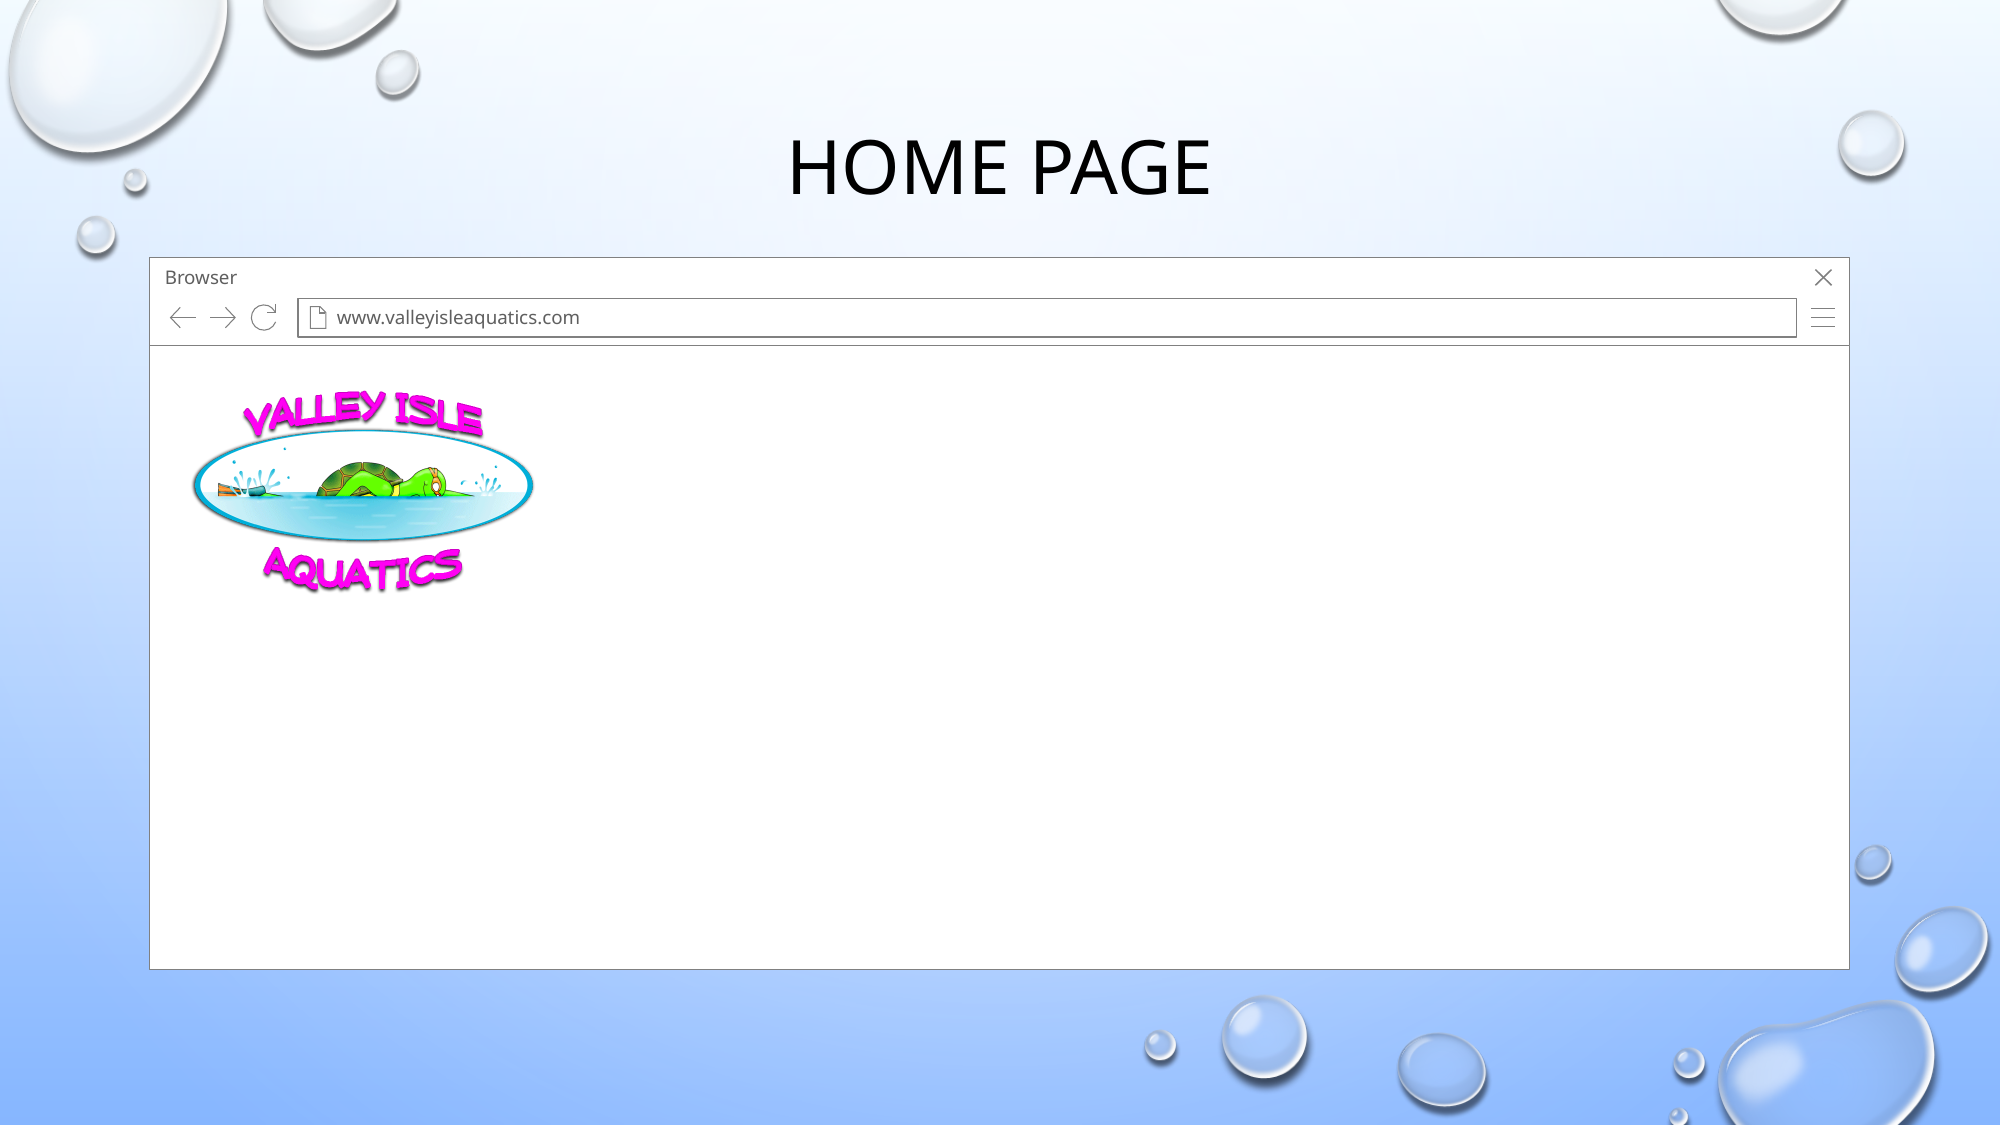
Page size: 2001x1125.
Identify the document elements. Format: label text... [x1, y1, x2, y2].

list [149, 345, 577, 622]
picture [0, 0, 2000, 1125]
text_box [149, 257, 1851, 970]
title Home Page [149, 101, 1851, 239]
